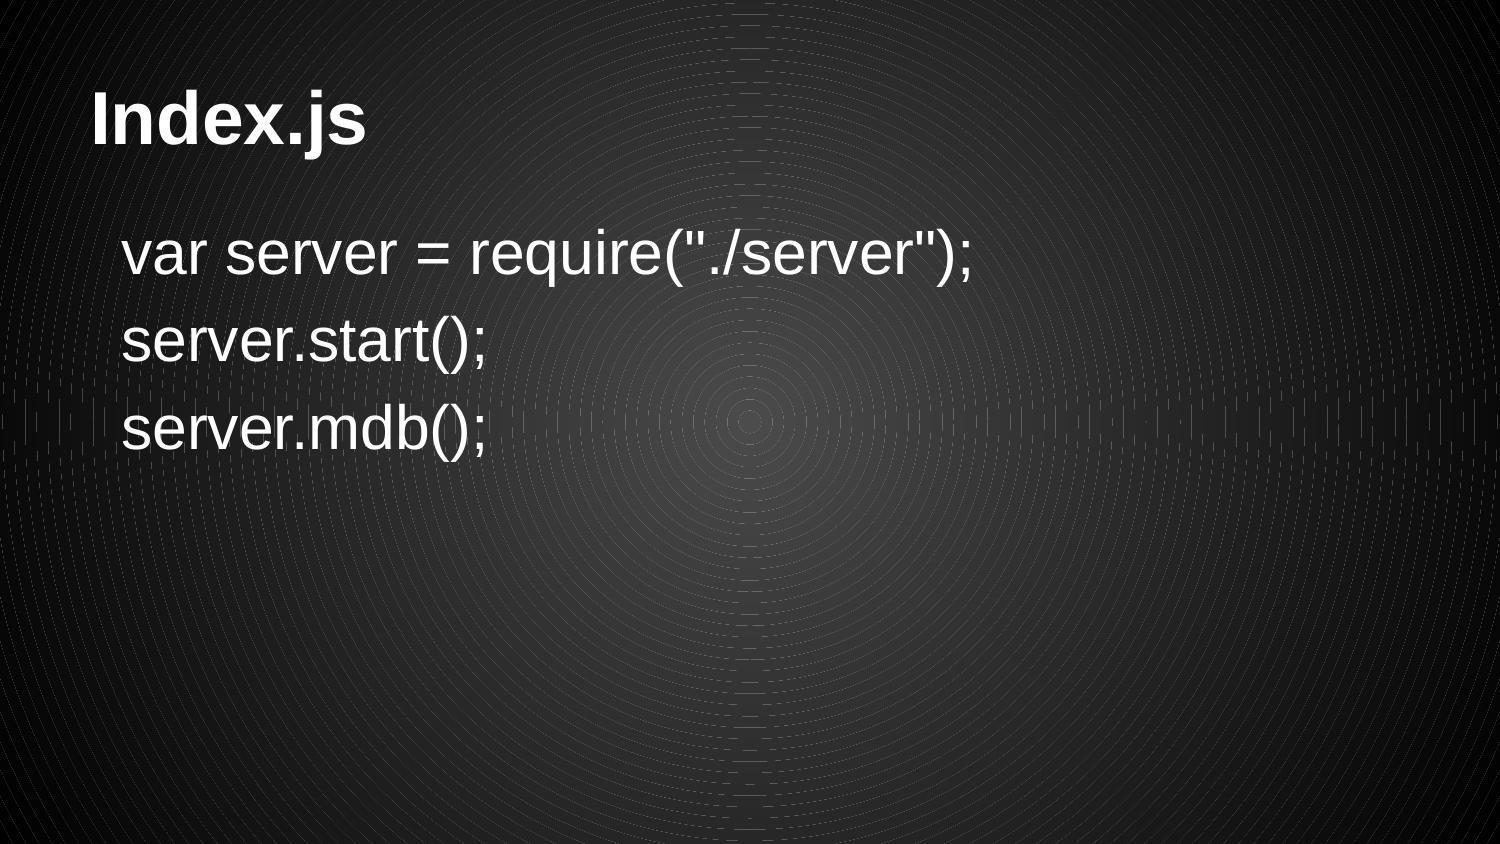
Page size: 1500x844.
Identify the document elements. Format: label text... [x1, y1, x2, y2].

list var server = require("./server"); server.start(); server.mdb(); [75, 196, 1425, 808]
title Index.js [75, 33, 1425, 175]
